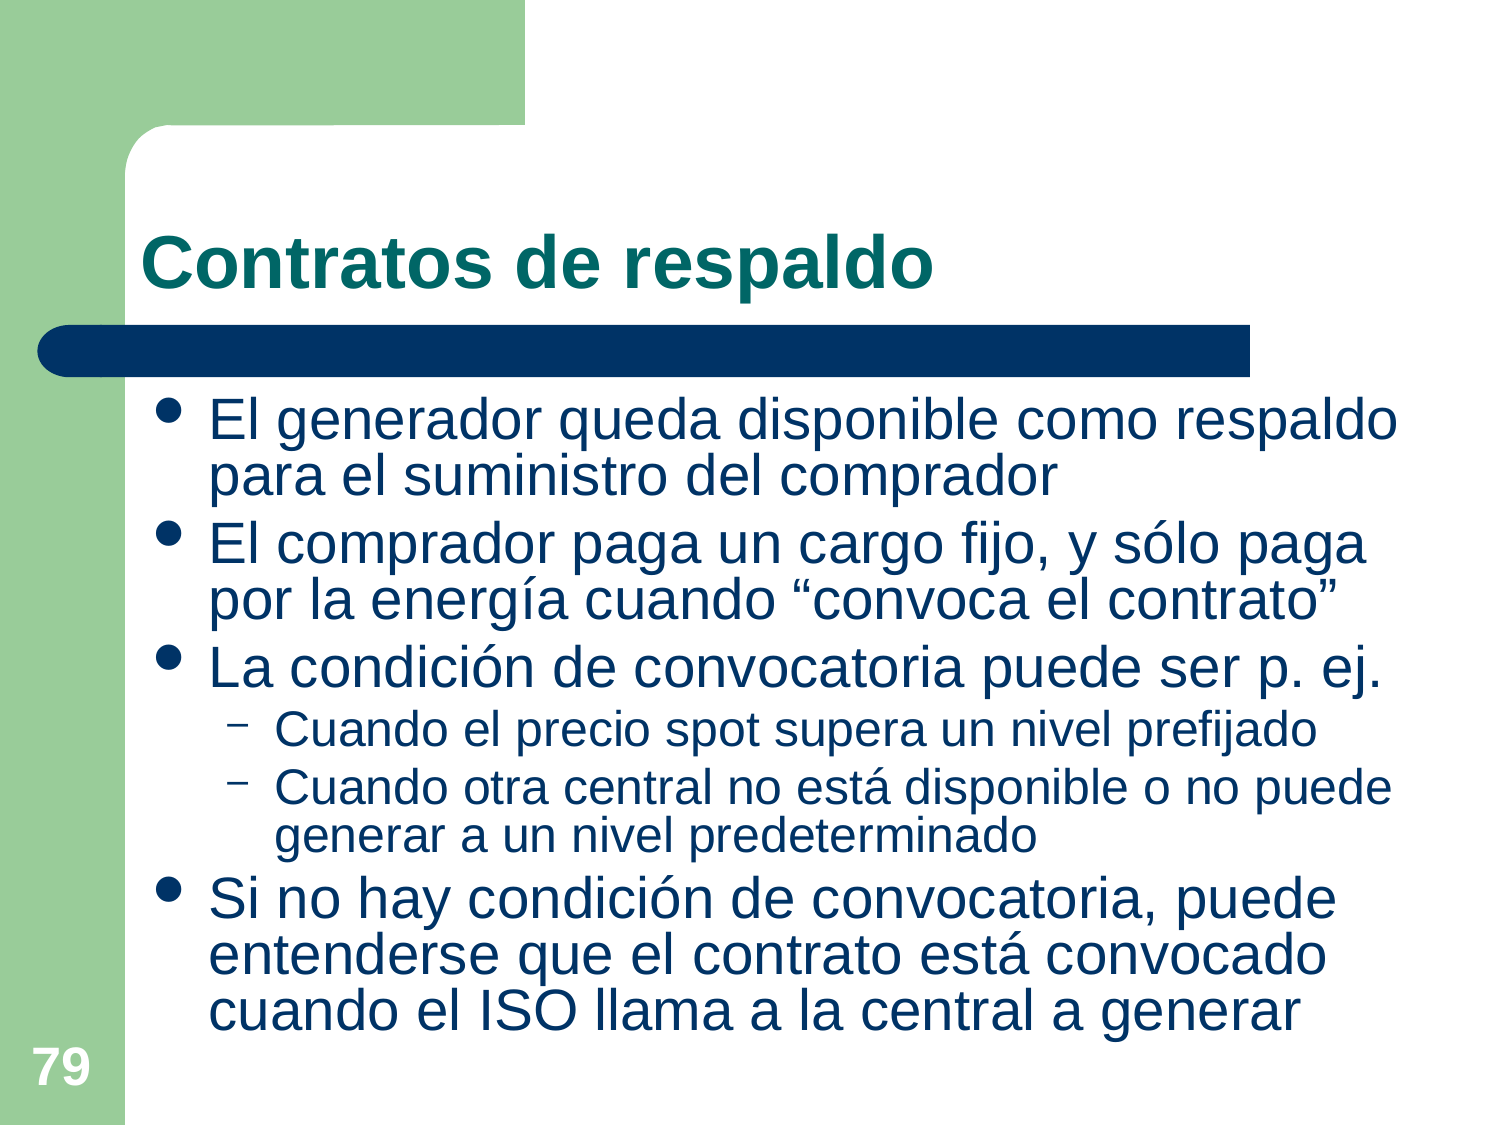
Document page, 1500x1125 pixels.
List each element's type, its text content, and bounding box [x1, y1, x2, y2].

list El generador queda disponible como respaldo para el suministro del comprador El comprador paga un cargo fijo, y sólo paga por la energía cuando “convoca el contrato” La condición de convocatoria puede ser p. ej. Cuando el precio spot supera un nivel prefijado Cuando otra central no está disponible o no puede generar a un nivel predeterminado Si no hay condición de convocatoria, puede entenderse que el contrato está convocado cuando el ISO llama a la central a generar [137, 387, 1471, 1094]
slide_number 79 [13, 1023, 111, 1105]
title Contratos de respaldo [125, 125, 1425, 313]
